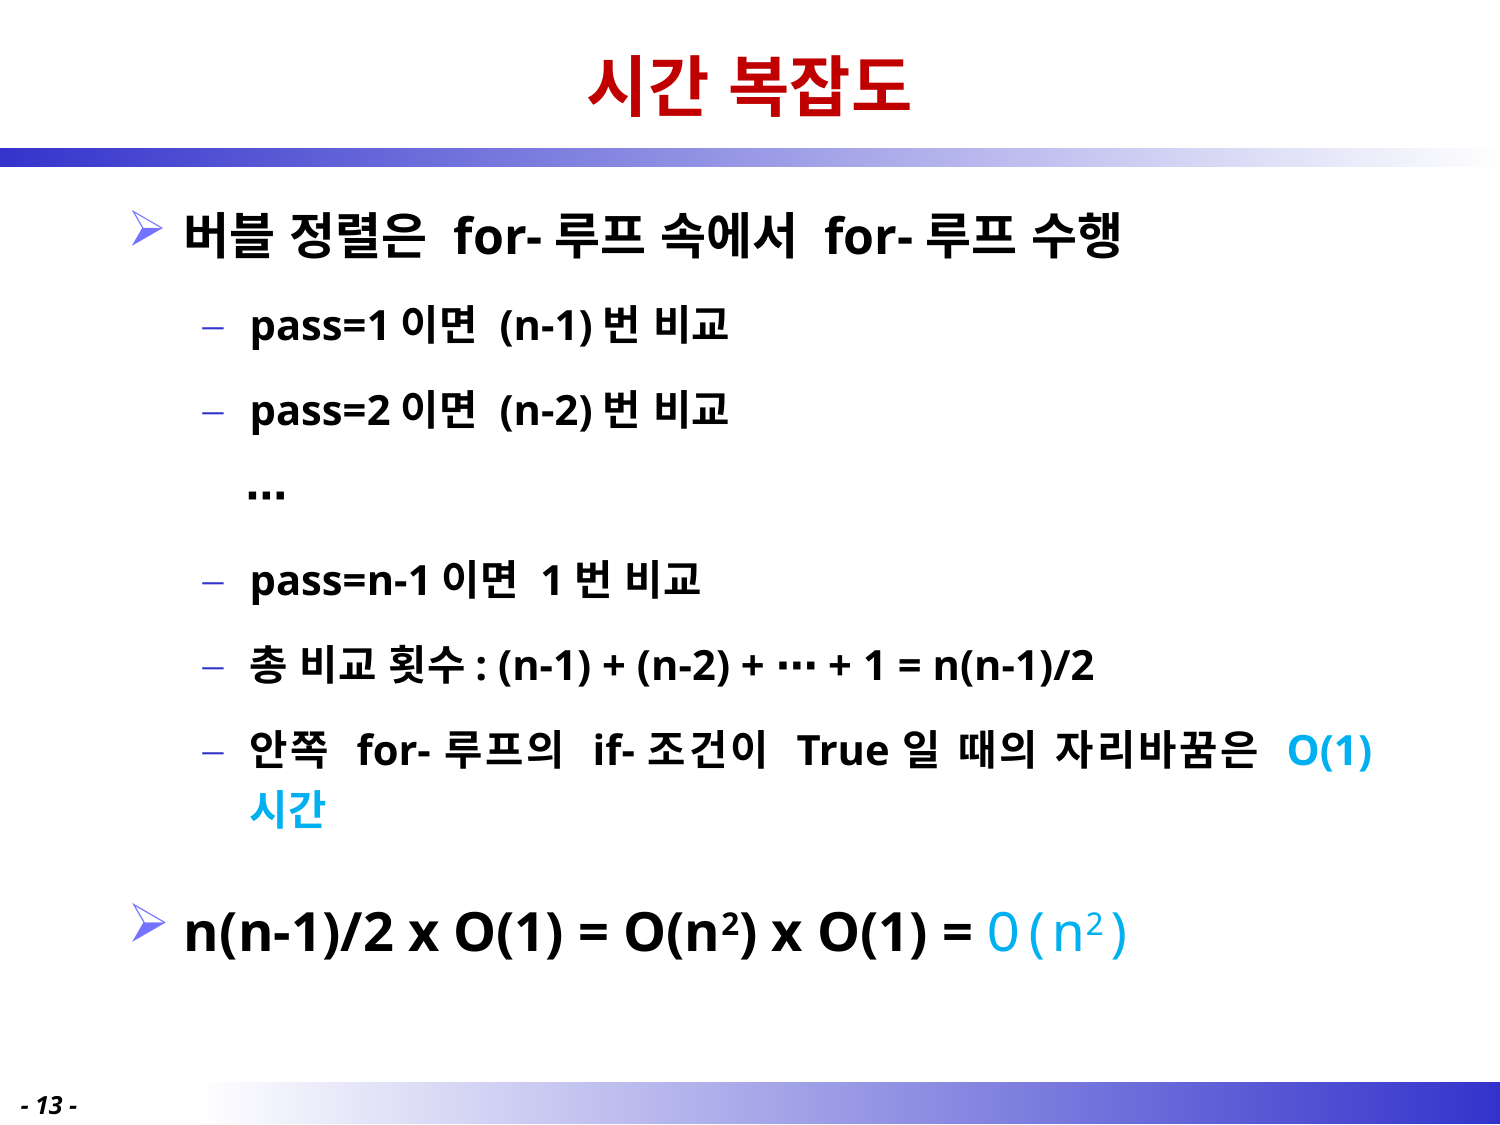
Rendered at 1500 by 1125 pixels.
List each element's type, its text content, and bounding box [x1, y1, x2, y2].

list 버블 정렬은 for-루프 속에서 for-루프 수행 pass=1이면 (n-1)번 비교 pass=2이면 (n-2)번 비교 ⋯ pass=n-1이면 1번 비교 총 비교 횟수: (n-1) + (n-2) + ⋯ + 1 = n(n-1)/2 안쪽 for-루프의 if-조건이 True일 때의 자리바꿈은 O(1) 시간 n(n-1)/2 x O(1) = O(n2) x O(1) = O(n2) [112, 184, 1388, 1082]
title 시간 복잡도 [112, 7, 1388, 163]
slide_number - 13 - [5, 1082, 113, 1118]
